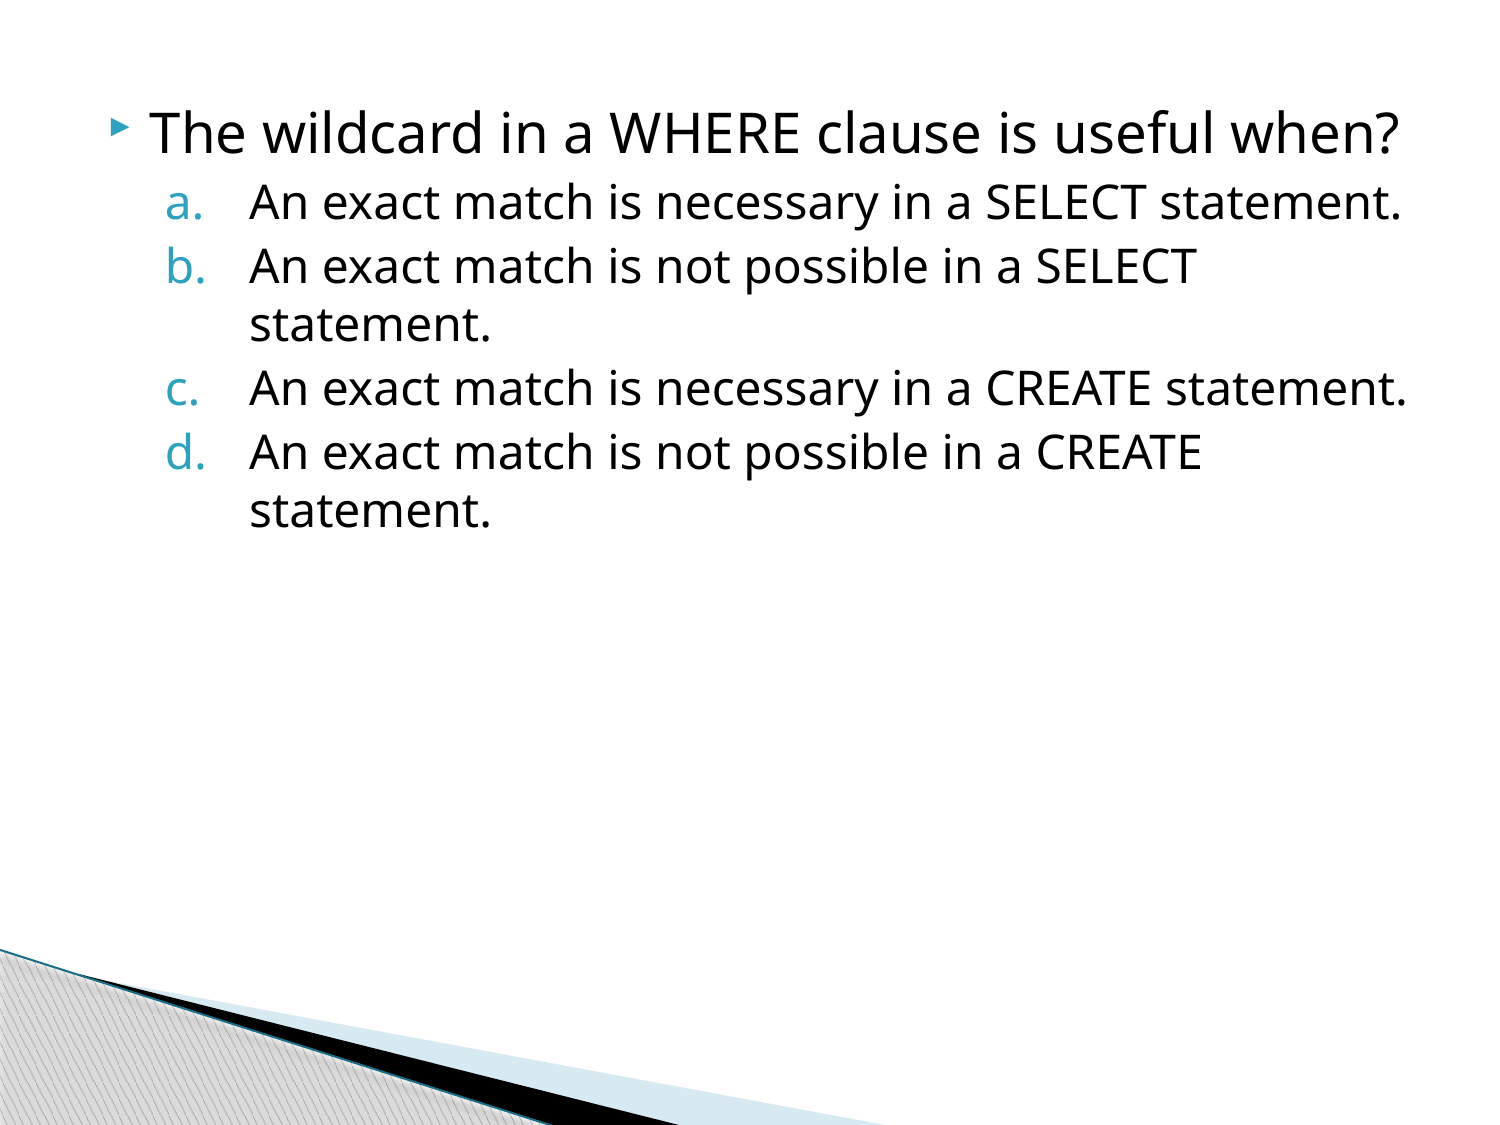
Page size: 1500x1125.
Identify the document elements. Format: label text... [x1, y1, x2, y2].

list The wildcard in a WHERE clause is useful when? An exact match is necessary in a SELECT statement. An exact match is not possible in a SELECT statement. An exact match is necessary in a CREATE statement. An exact match is not possible in a CREATE statement. [75, 90, 1425, 1005]
